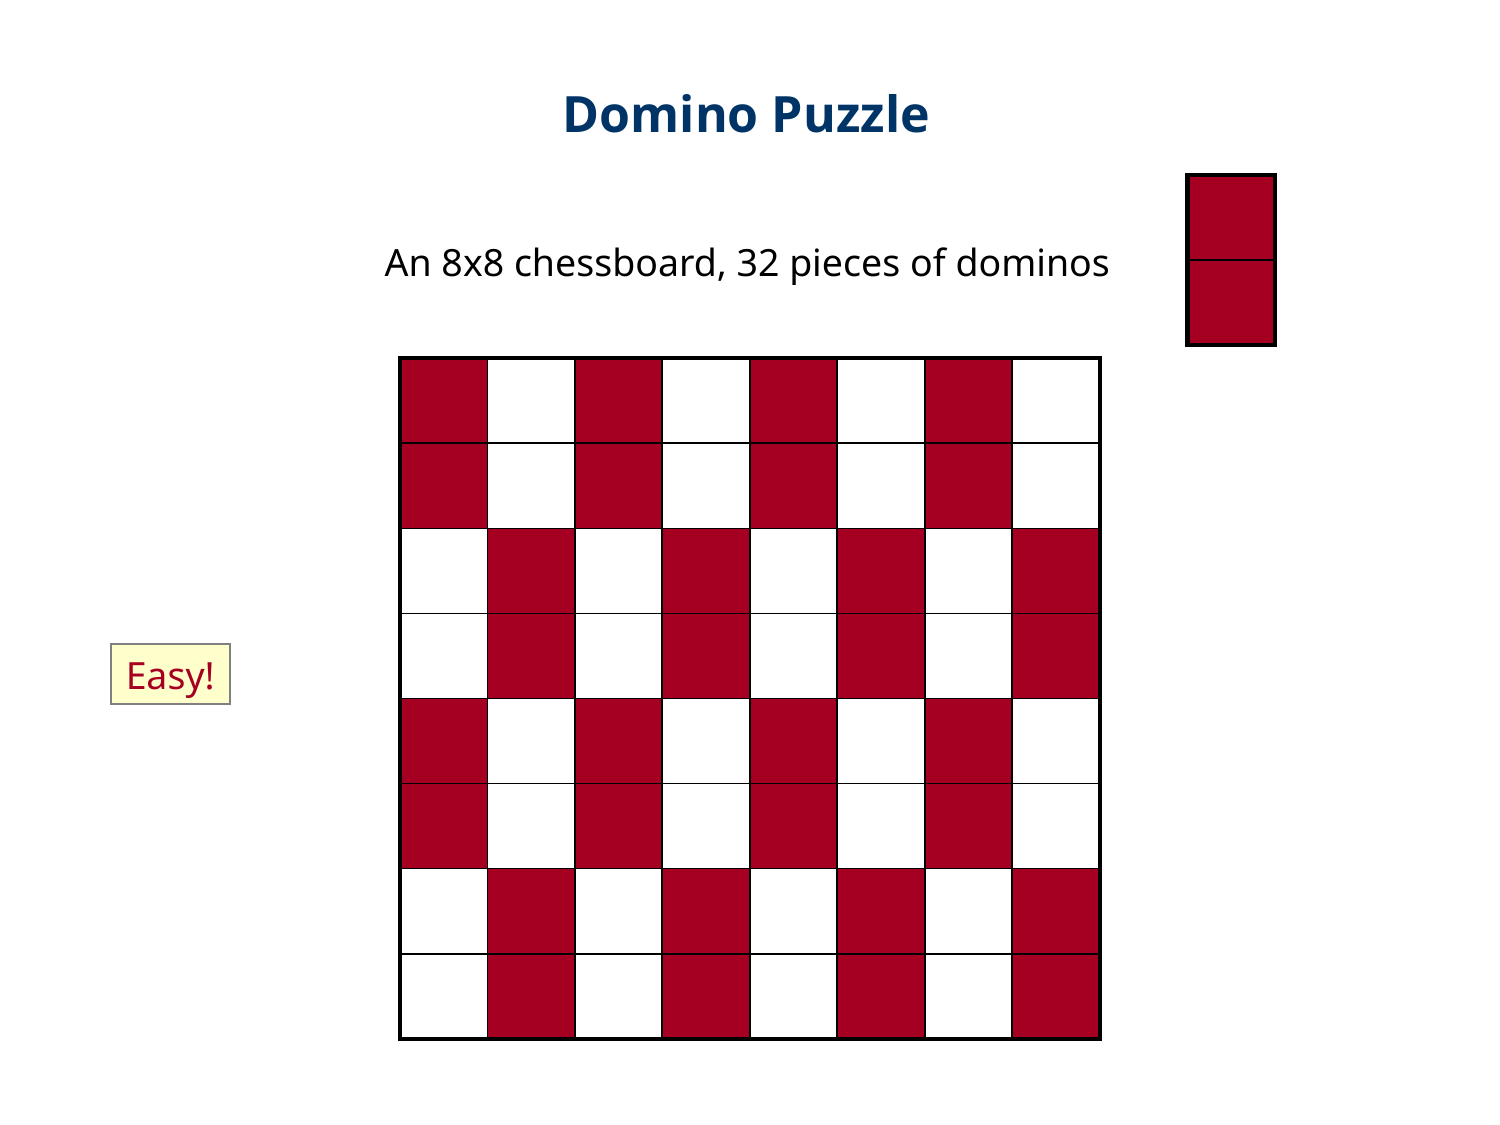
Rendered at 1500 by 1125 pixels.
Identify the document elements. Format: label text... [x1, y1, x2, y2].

table_cell [402, 869, 487, 953]
table_cell [926, 699, 1011, 783]
table_cell [926, 444, 1011, 528]
table_cell [663, 784, 749, 868]
table_cell [926, 784, 1011, 868]
table_cell [576, 614, 661, 698]
table_header [663, 360, 749, 442]
table_cell [576, 529, 661, 613]
table_cell [576, 955, 661, 1037]
table_cell [402, 444, 487, 528]
table_cell [663, 869, 749, 953]
table_cell [1013, 784, 1098, 868]
table_cell [838, 529, 924, 613]
table_cell [838, 699, 924, 783]
table_cell [838, 955, 924, 1037]
table_cell [1013, 869, 1098, 953]
table_cell [402, 699, 487, 783]
table_cell [576, 699, 661, 783]
table_cell [488, 444, 574, 528]
table_cell [663, 444, 749, 528]
table_cell [1013, 529, 1098, 613]
table_cell [488, 869, 574, 953]
table_header [926, 360, 1011, 442]
text_box Domino Puzzle [548, 74, 945, 150]
table_cell [751, 869, 836, 953]
table_cell [488, 784, 574, 868]
table_cell [926, 529, 1011, 613]
table_cell [751, 784, 836, 868]
table_cell [751, 699, 836, 783]
table_header [576, 360, 661, 442]
table_cell [576, 784, 661, 868]
table_cell [751, 529, 836, 613]
table_cell [576, 444, 661, 528]
table_header [751, 360, 836, 442]
table_cell [663, 614, 749, 698]
table_cell [751, 955, 836, 1037]
table_cell [663, 529, 749, 613]
table_cell [838, 869, 924, 953]
table_cell [488, 529, 574, 613]
table_cell [488, 955, 574, 1037]
table_header [402, 360, 487, 442]
table_cell [751, 444, 836, 528]
text_box An 8x8 chessboard, 32 pieces of dominos [369, 231, 1126, 292]
table_cell [402, 529, 487, 613]
table_header [1190, 177, 1273, 259]
table_cell [838, 784, 924, 868]
table_cell [488, 614, 574, 698]
table_cell [1013, 444, 1098, 528]
table_cell [663, 955, 749, 1037]
table_cell [926, 869, 1011, 953]
table_cell [488, 699, 574, 783]
table_cell [1013, 955, 1098, 1037]
table_cell [751, 614, 836, 698]
table_cell [402, 614, 487, 698]
table_cell [838, 614, 924, 698]
text_box Easy! [111, 644, 230, 704]
table_cell [1013, 699, 1098, 783]
table_cell [926, 614, 1011, 698]
table_cell [926, 955, 1011, 1037]
table_cell [1190, 261, 1273, 343]
table_header [838, 360, 924, 442]
table_cell [838, 444, 924, 528]
table_cell [576, 869, 661, 953]
table_cell [663, 699, 749, 783]
table_cell [402, 784, 487, 868]
table_cell [1013, 614, 1098, 698]
table_cell [402, 955, 487, 1037]
table_header [1013, 360, 1098, 442]
table_header [488, 360, 574, 442]
